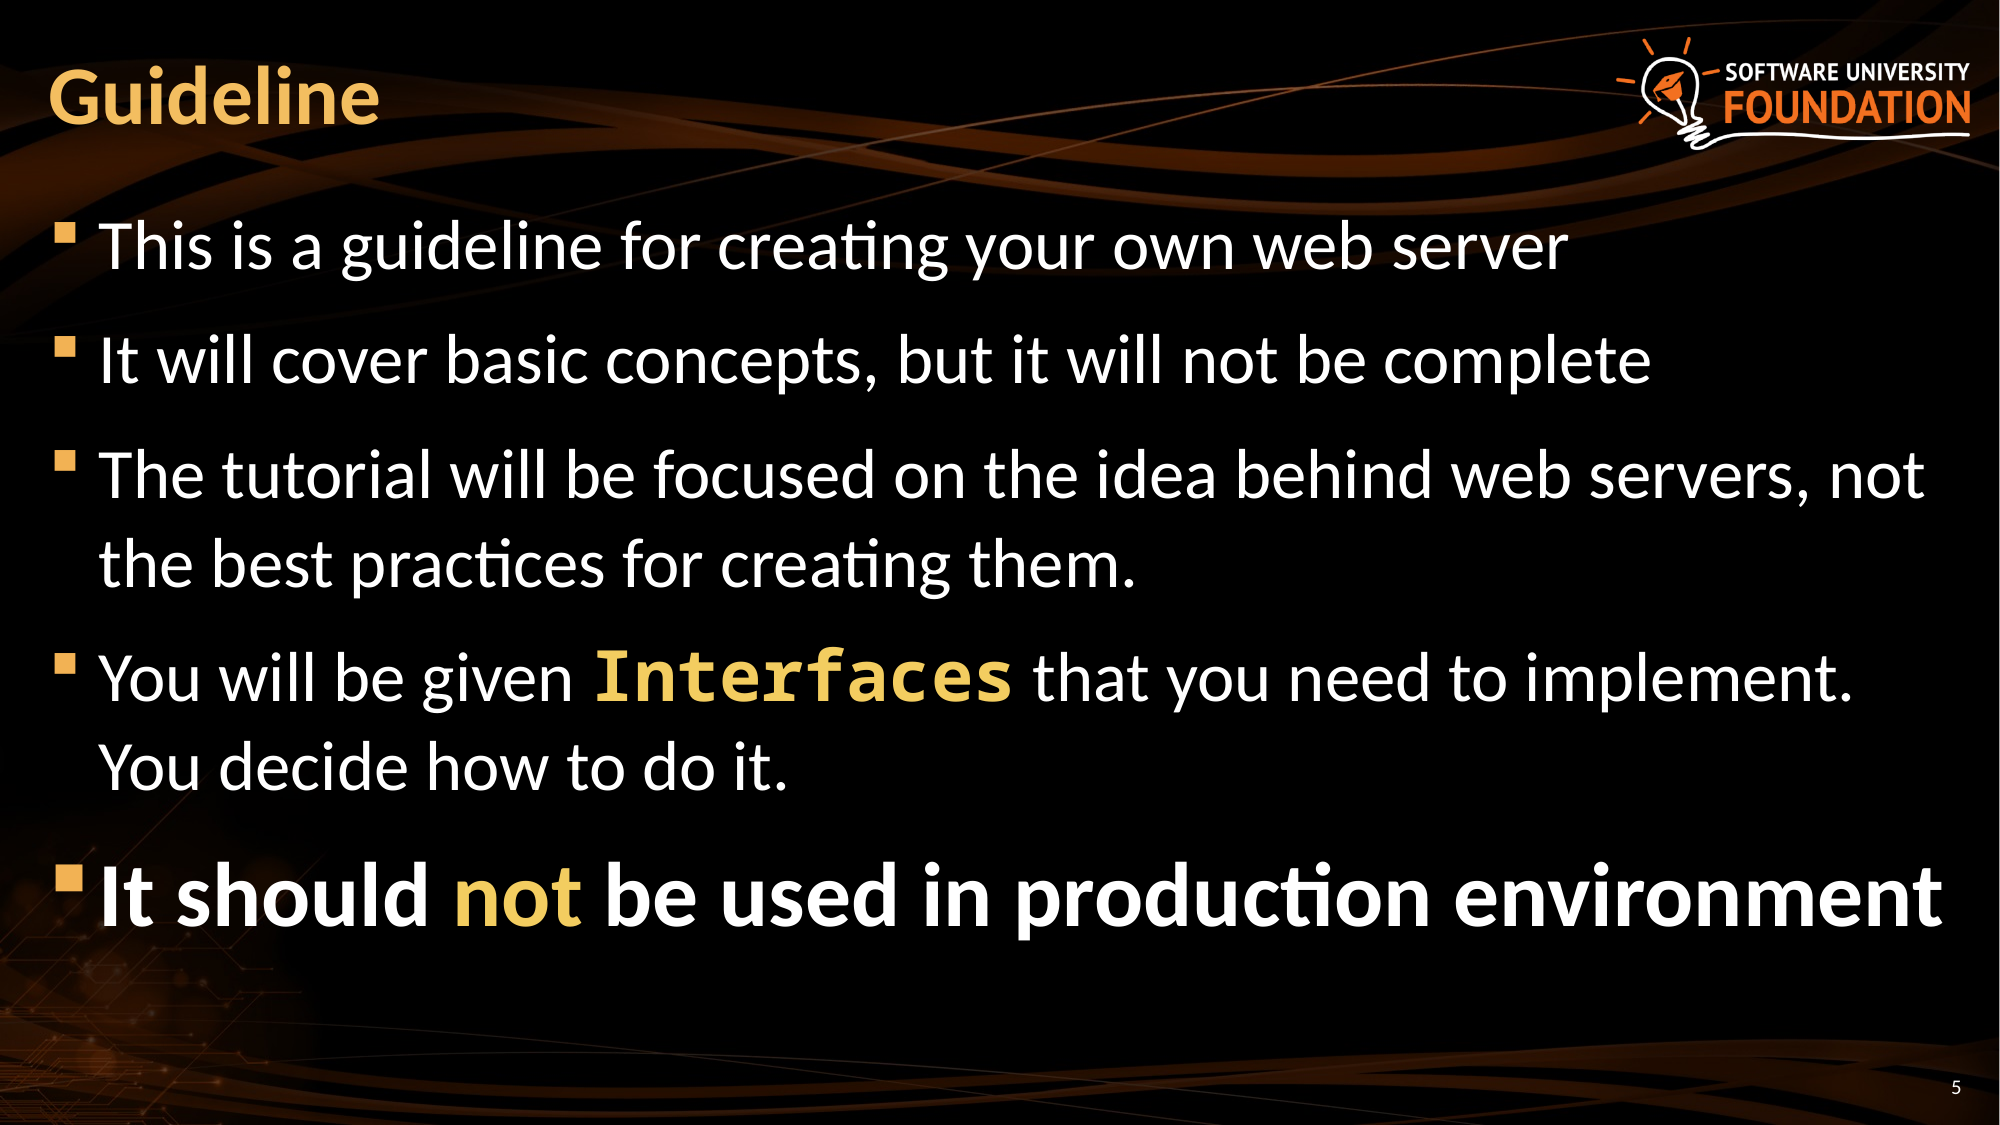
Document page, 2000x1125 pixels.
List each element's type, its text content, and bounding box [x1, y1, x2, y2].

title Guideline [30, 6, 1602, 189]
list This is a guideline for creating your own web server It will cover basic concepts, but it will not be complete The tutorial will be focused on the idea behind web servers, not the best practices for creating them. You will be given Interfaces that you need to implement. You decide how to do it. It should not be used in production environment [31, 188, 1968, 1103]
picture [0, 0, 2000, 1125]
